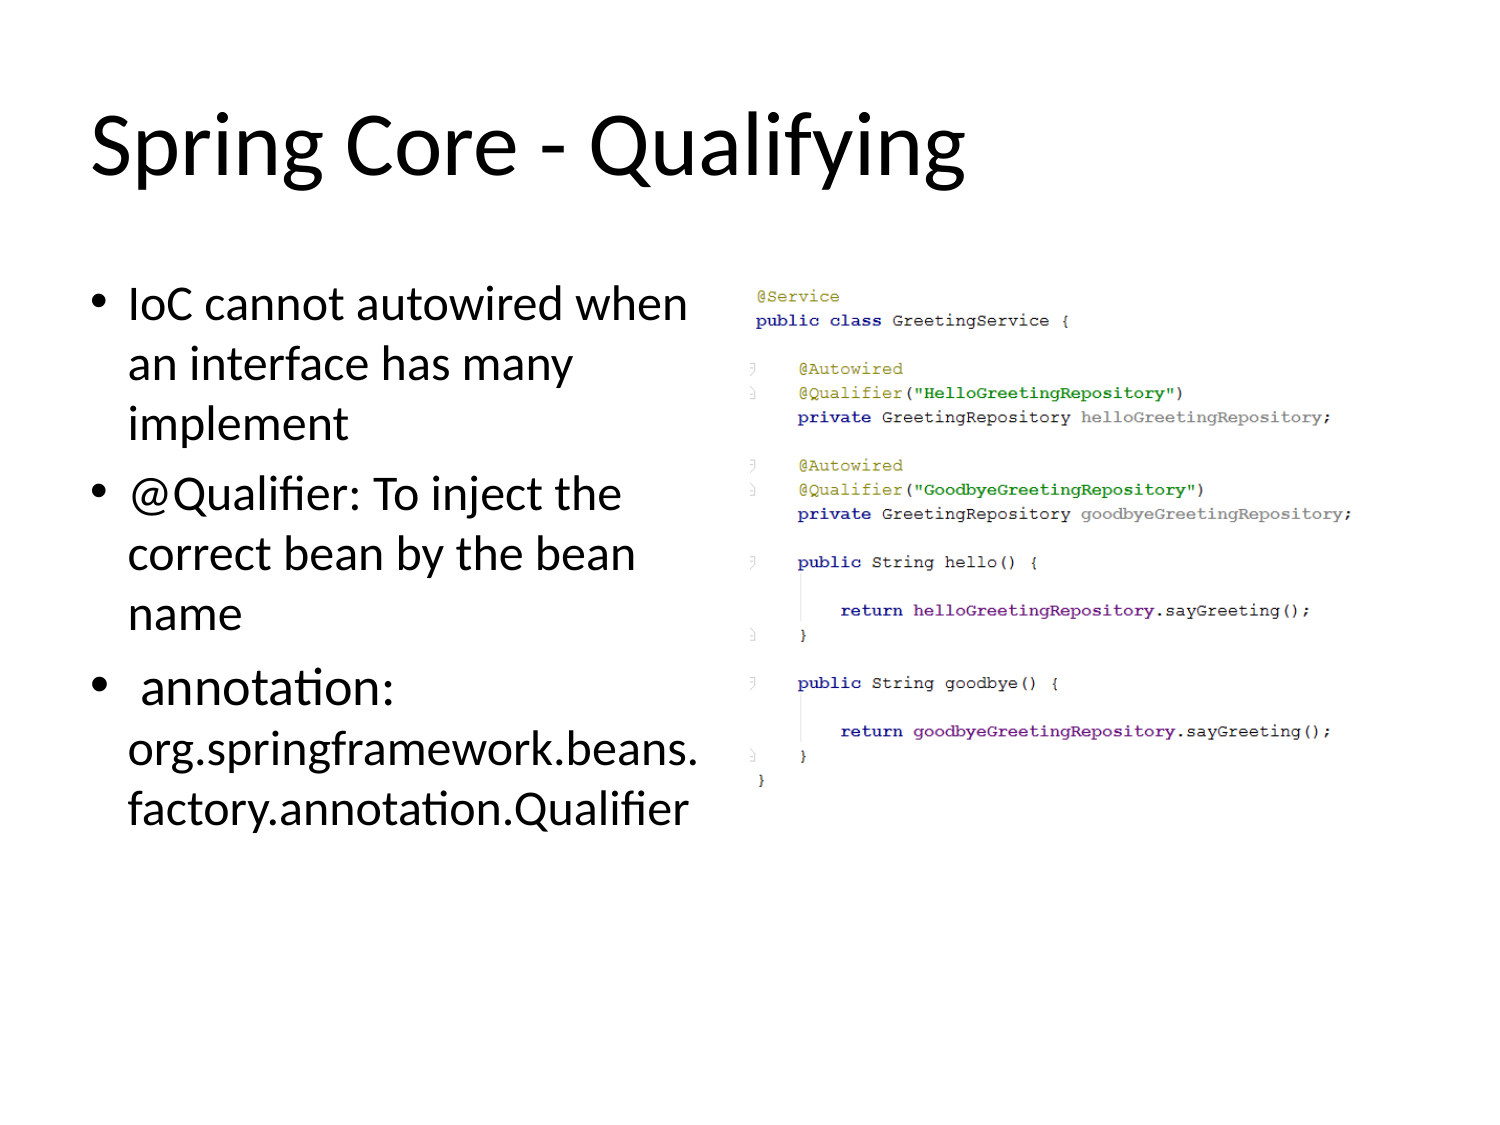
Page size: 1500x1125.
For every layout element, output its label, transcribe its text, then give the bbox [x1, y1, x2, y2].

title Spring Core - Qualifying [75, 45, 1425, 233]
picture [749, 274, 1363, 788]
list IoC cannot autowired when an interface has many implement @Qualifier: To inject the correct bean by the bean name annotation: org.springframework.beans.factory.annotation.Qualifier [75, 262, 725, 913]
